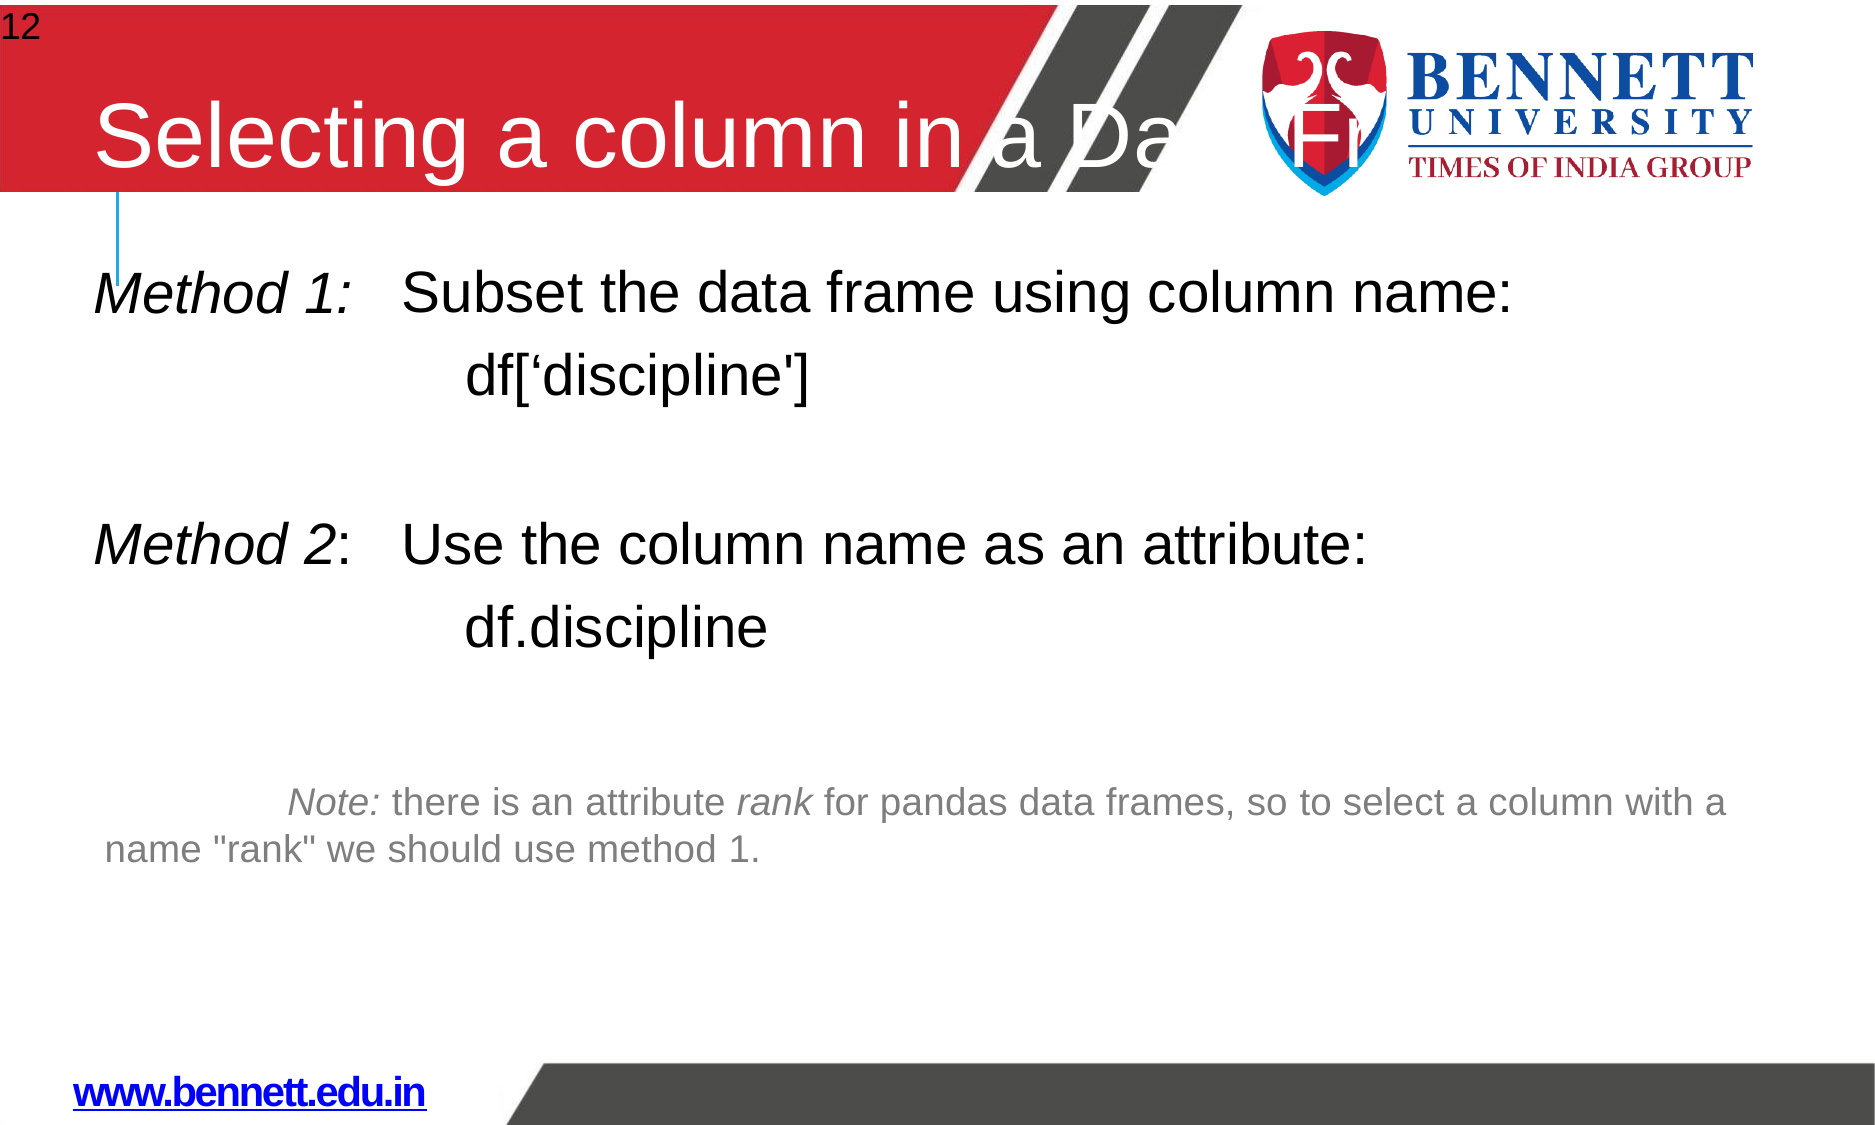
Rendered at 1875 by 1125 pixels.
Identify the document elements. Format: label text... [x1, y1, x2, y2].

text_box Note: there is an attribute rank for pandas data frames, so to select a column with a name "rank" we should use method 1. [91, 775, 1728, 870]
title Selecting a column in a Data Fr [91, 73, 1376, 264]
text_box Method 1: [91, 252, 356, 325]
text_box 12 [0, 0, 44, 48]
text_box www.bennett.edu.in [70, 1068, 429, 1115]
text_box Use the column name as an attribute: df.discipline [399, 490, 1375, 659]
text_box Method 2: [91, 504, 356, 577]
picture [0, 1062, 1875, 1125]
picture [0, 5, 1753, 196]
text_box Subset the data frame using column name: df[‘discipline'] [399, 238, 1520, 408]
